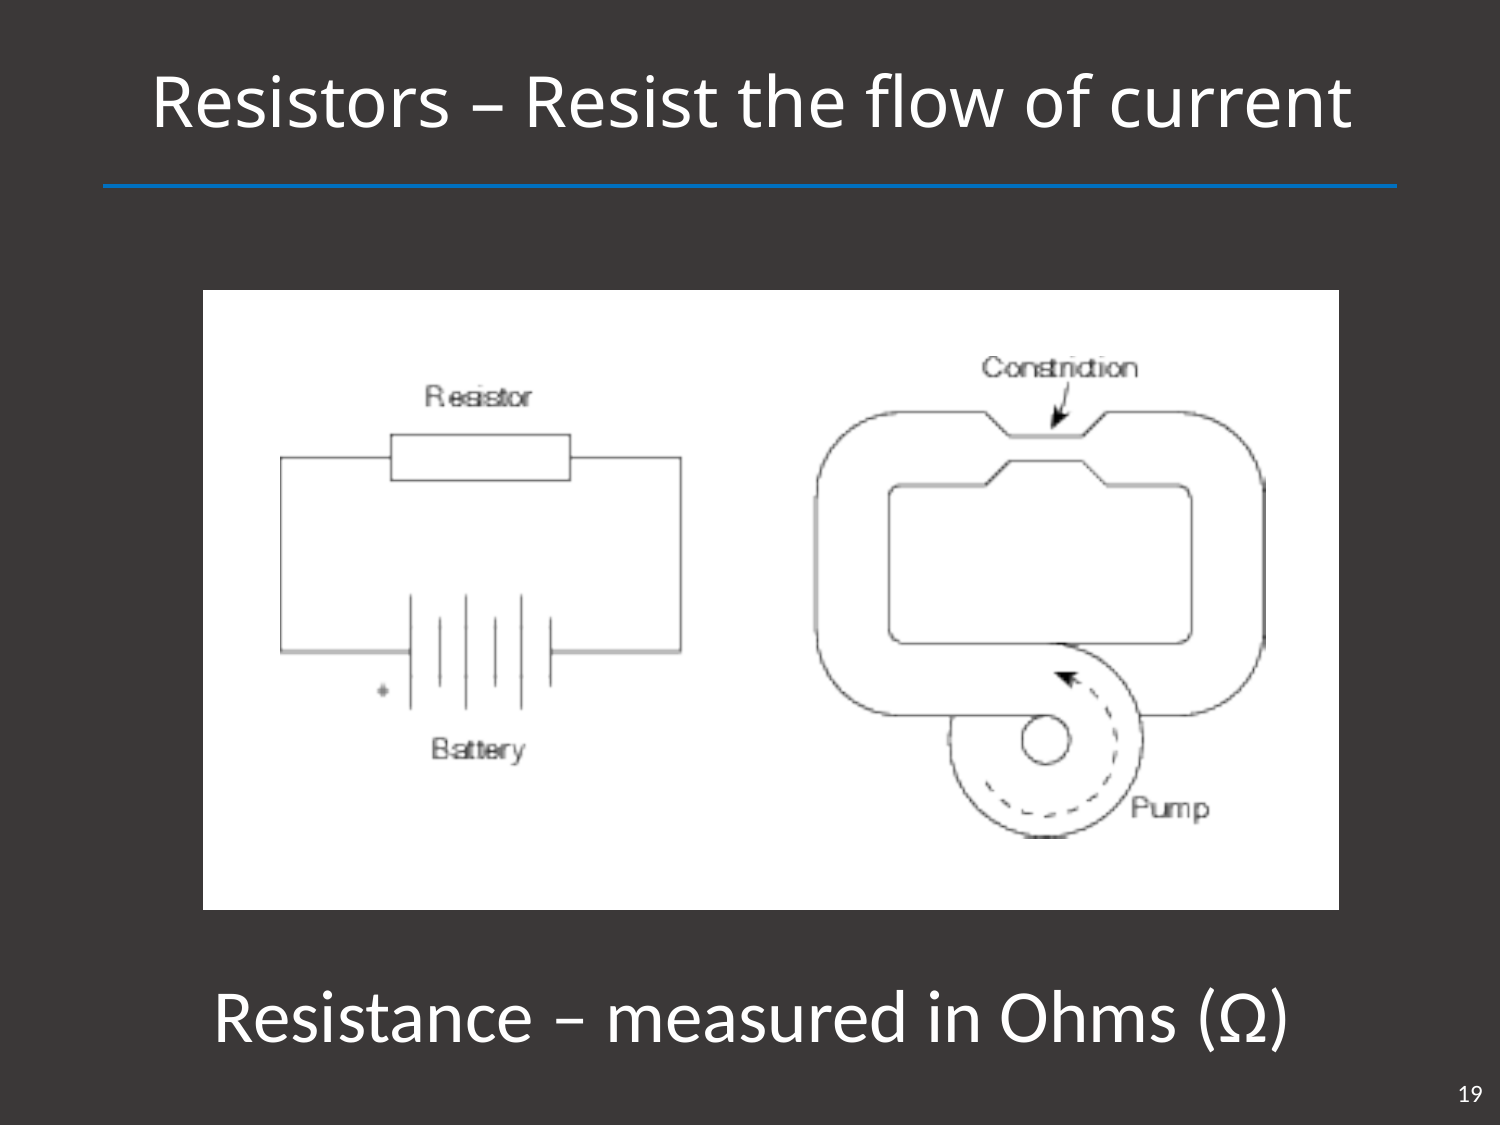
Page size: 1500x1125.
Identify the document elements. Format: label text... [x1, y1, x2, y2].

slide_number 19 [1160, 1062, 1498, 1123]
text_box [203, 290, 1338, 910]
text_box Resistance – measured in Ohms (Ω) [114, 960, 1391, 1066]
title Resistors – Resist the flow of current [119, 23, 1385, 187]
